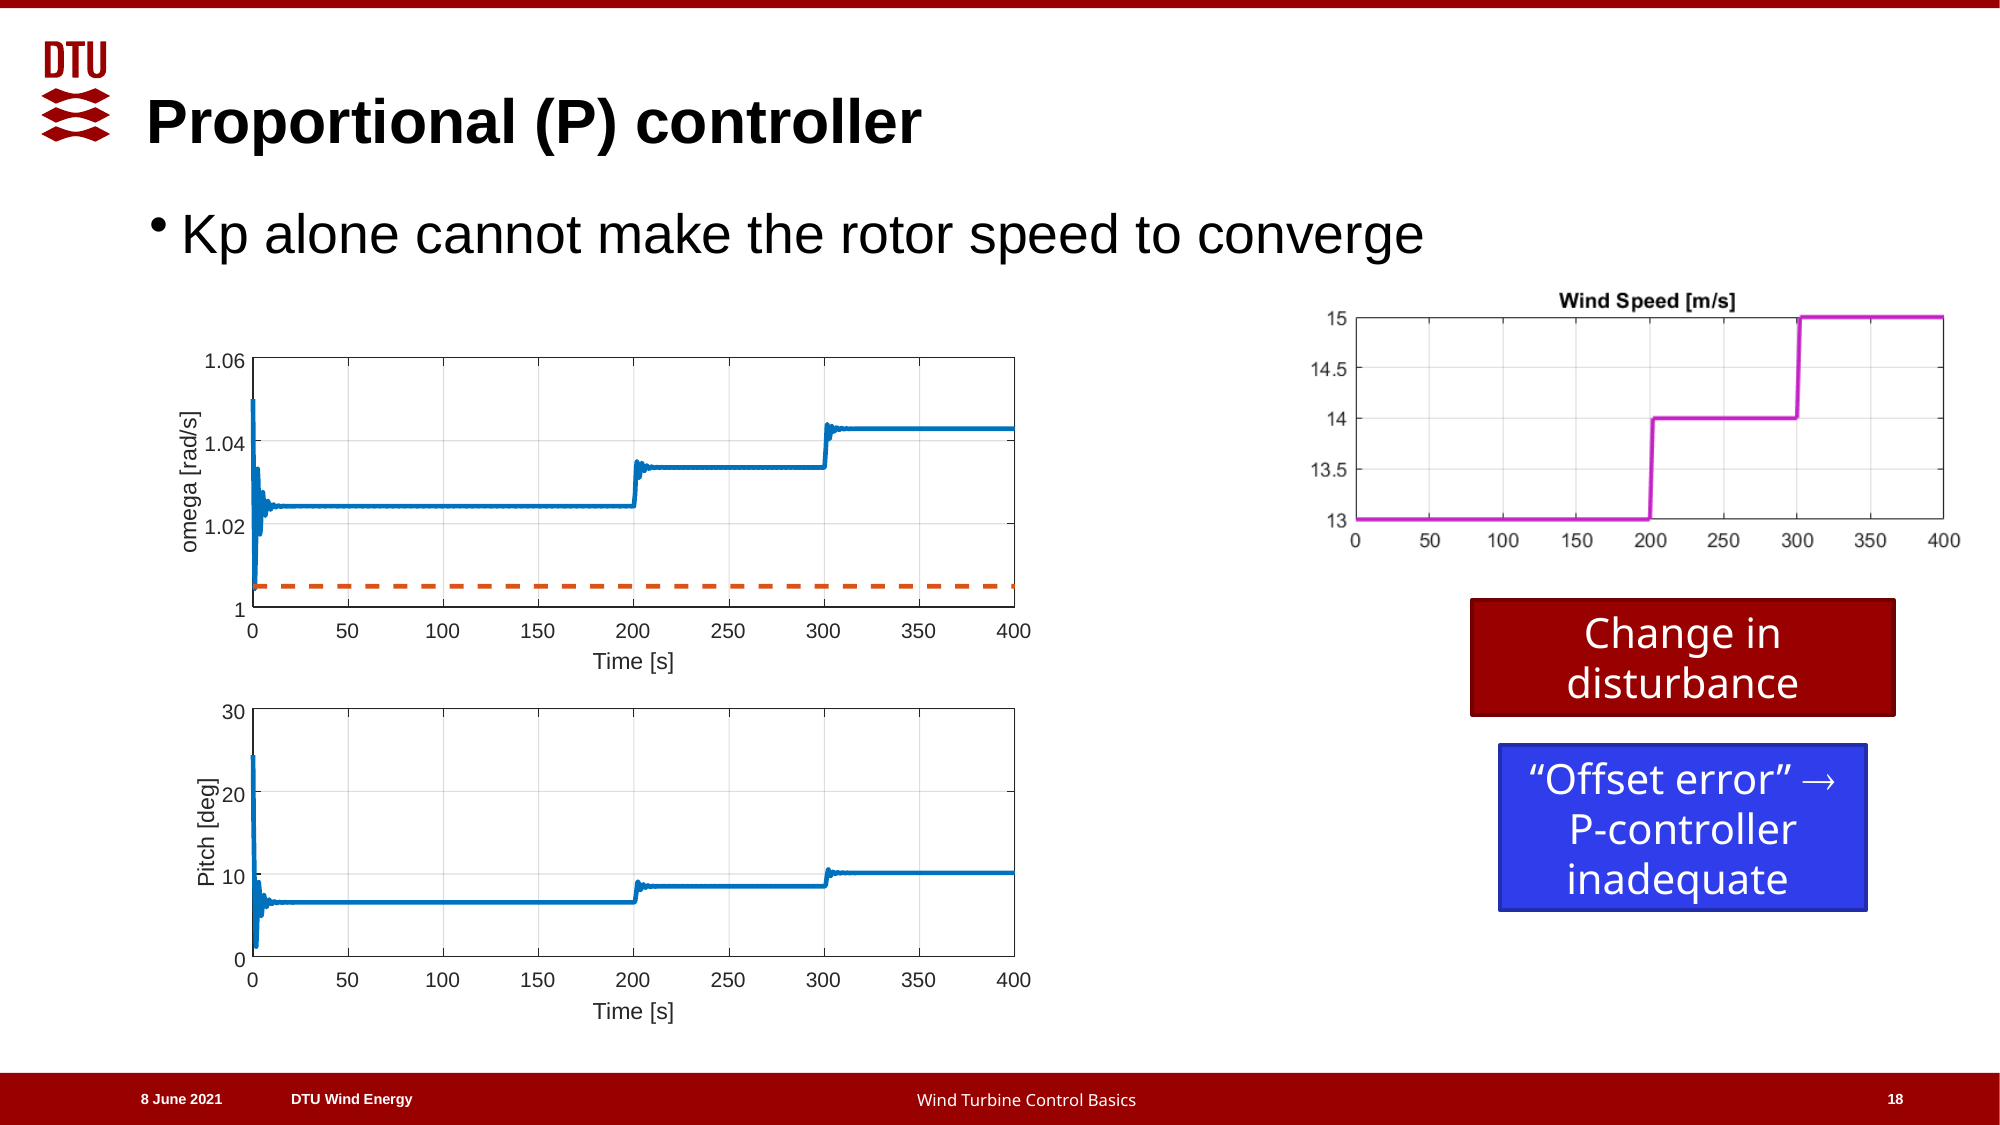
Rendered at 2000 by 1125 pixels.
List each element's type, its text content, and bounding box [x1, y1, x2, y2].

list Kp alone cannot make the rotor speed to converge [149, 197, 1945, 262]
text_box Change in disturbance [1470, 598, 1896, 717]
picture [1294, 274, 1981, 591]
slide_number 18 [1887, 1073, 1959, 1125]
picture [124, 302, 1107, 1040]
text_box “Offset error”  P-controller inadequate [1498, 743, 1868, 912]
title Proportional (P) controller [146, 30, 1324, 156]
